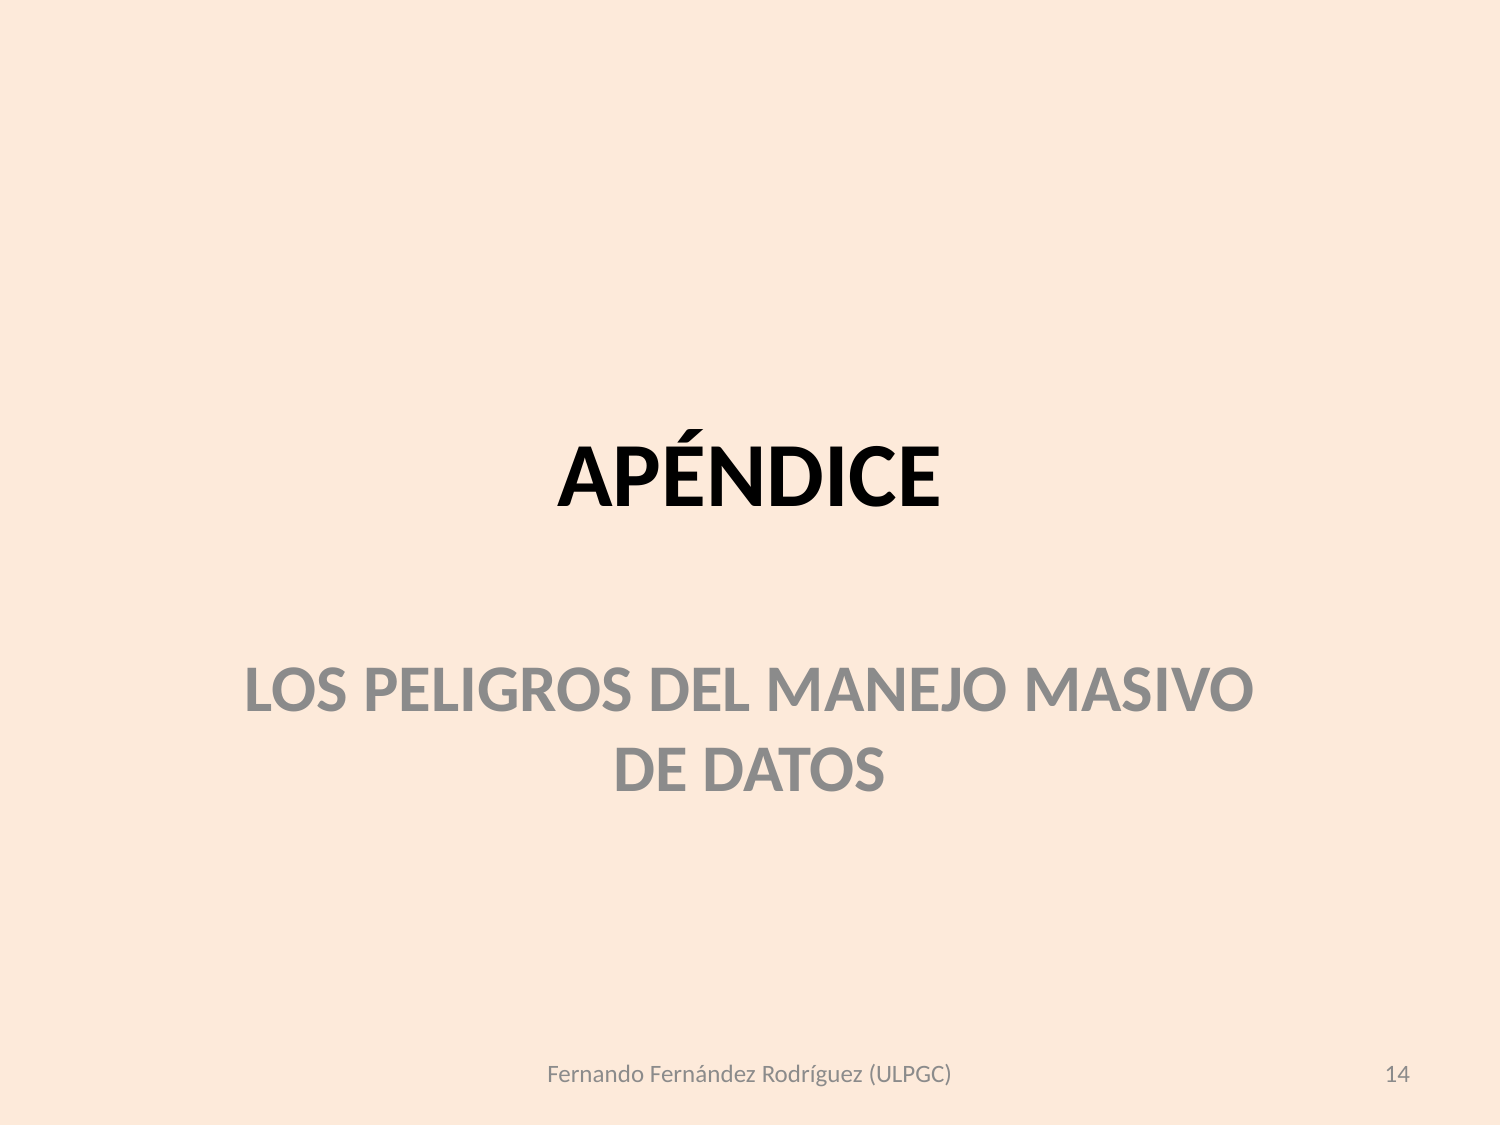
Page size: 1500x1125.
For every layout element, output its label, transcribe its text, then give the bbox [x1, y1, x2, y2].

footer Fernando Fernández Rodríguez (ULPGC) [512, 1042, 988, 1103]
slide_number 14 [1074, 1042, 1425, 1103]
subtitle LOS PELIGROS DEL MANEJO MASIVO DE DATOS [225, 637, 1275, 925]
title APÉNDICE [112, 349, 1388, 591]
